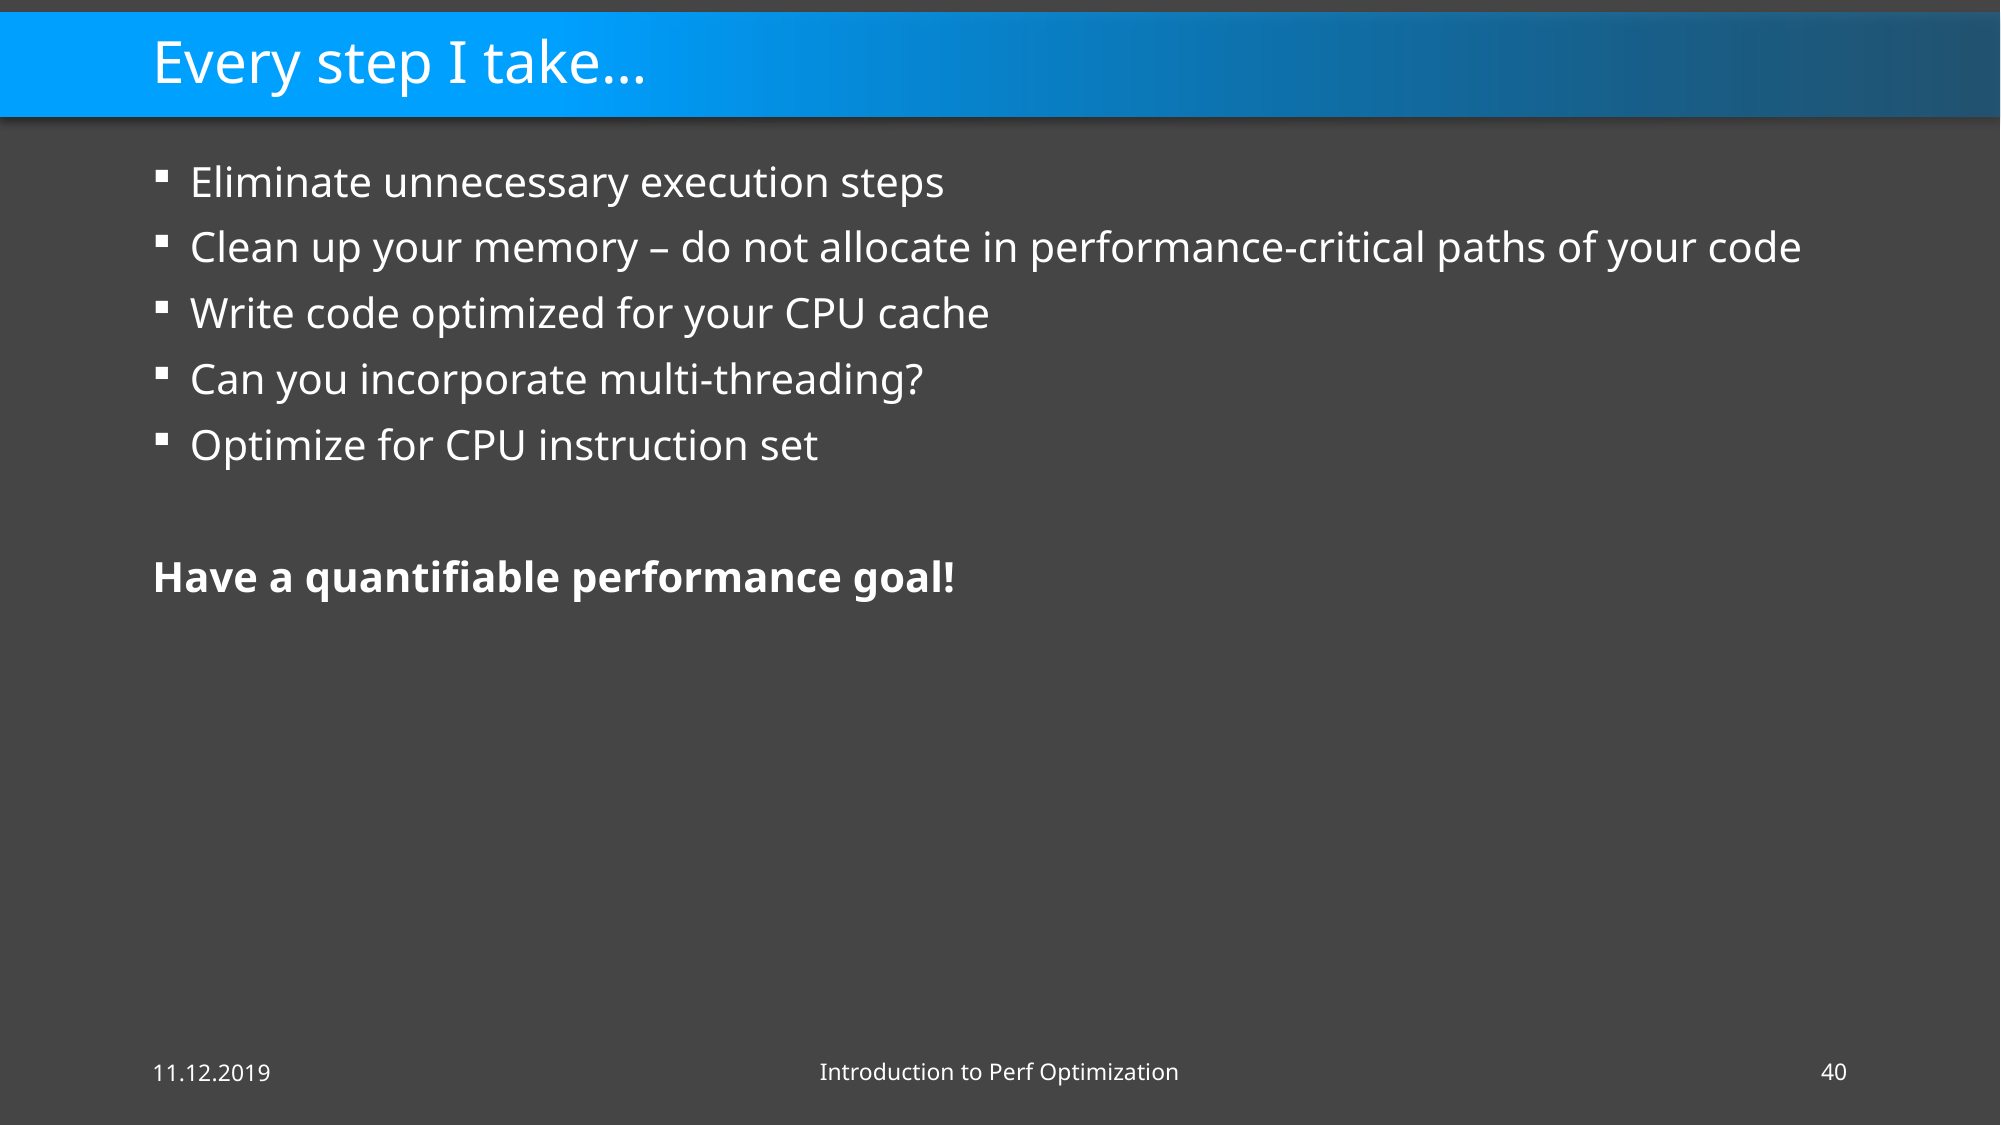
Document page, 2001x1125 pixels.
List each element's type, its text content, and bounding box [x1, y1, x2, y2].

slide_number 40 [1412, 1042, 1863, 1103]
title Every step I take… [137, 23, 1863, 107]
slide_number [137, 1042, 588, 1103]
list Eliminate unnecessary execution steps Clean up your memory – do not allocate in performance-critical paths of your code Write code optimized for your CPU cache Can you incorporate multi-threading? Optimize for CPU instruction set Have a quantifiable performance goal! [137, 153, 1863, 1028]
footer Introduction to Perf Optimization [662, 1042, 1338, 1103]
